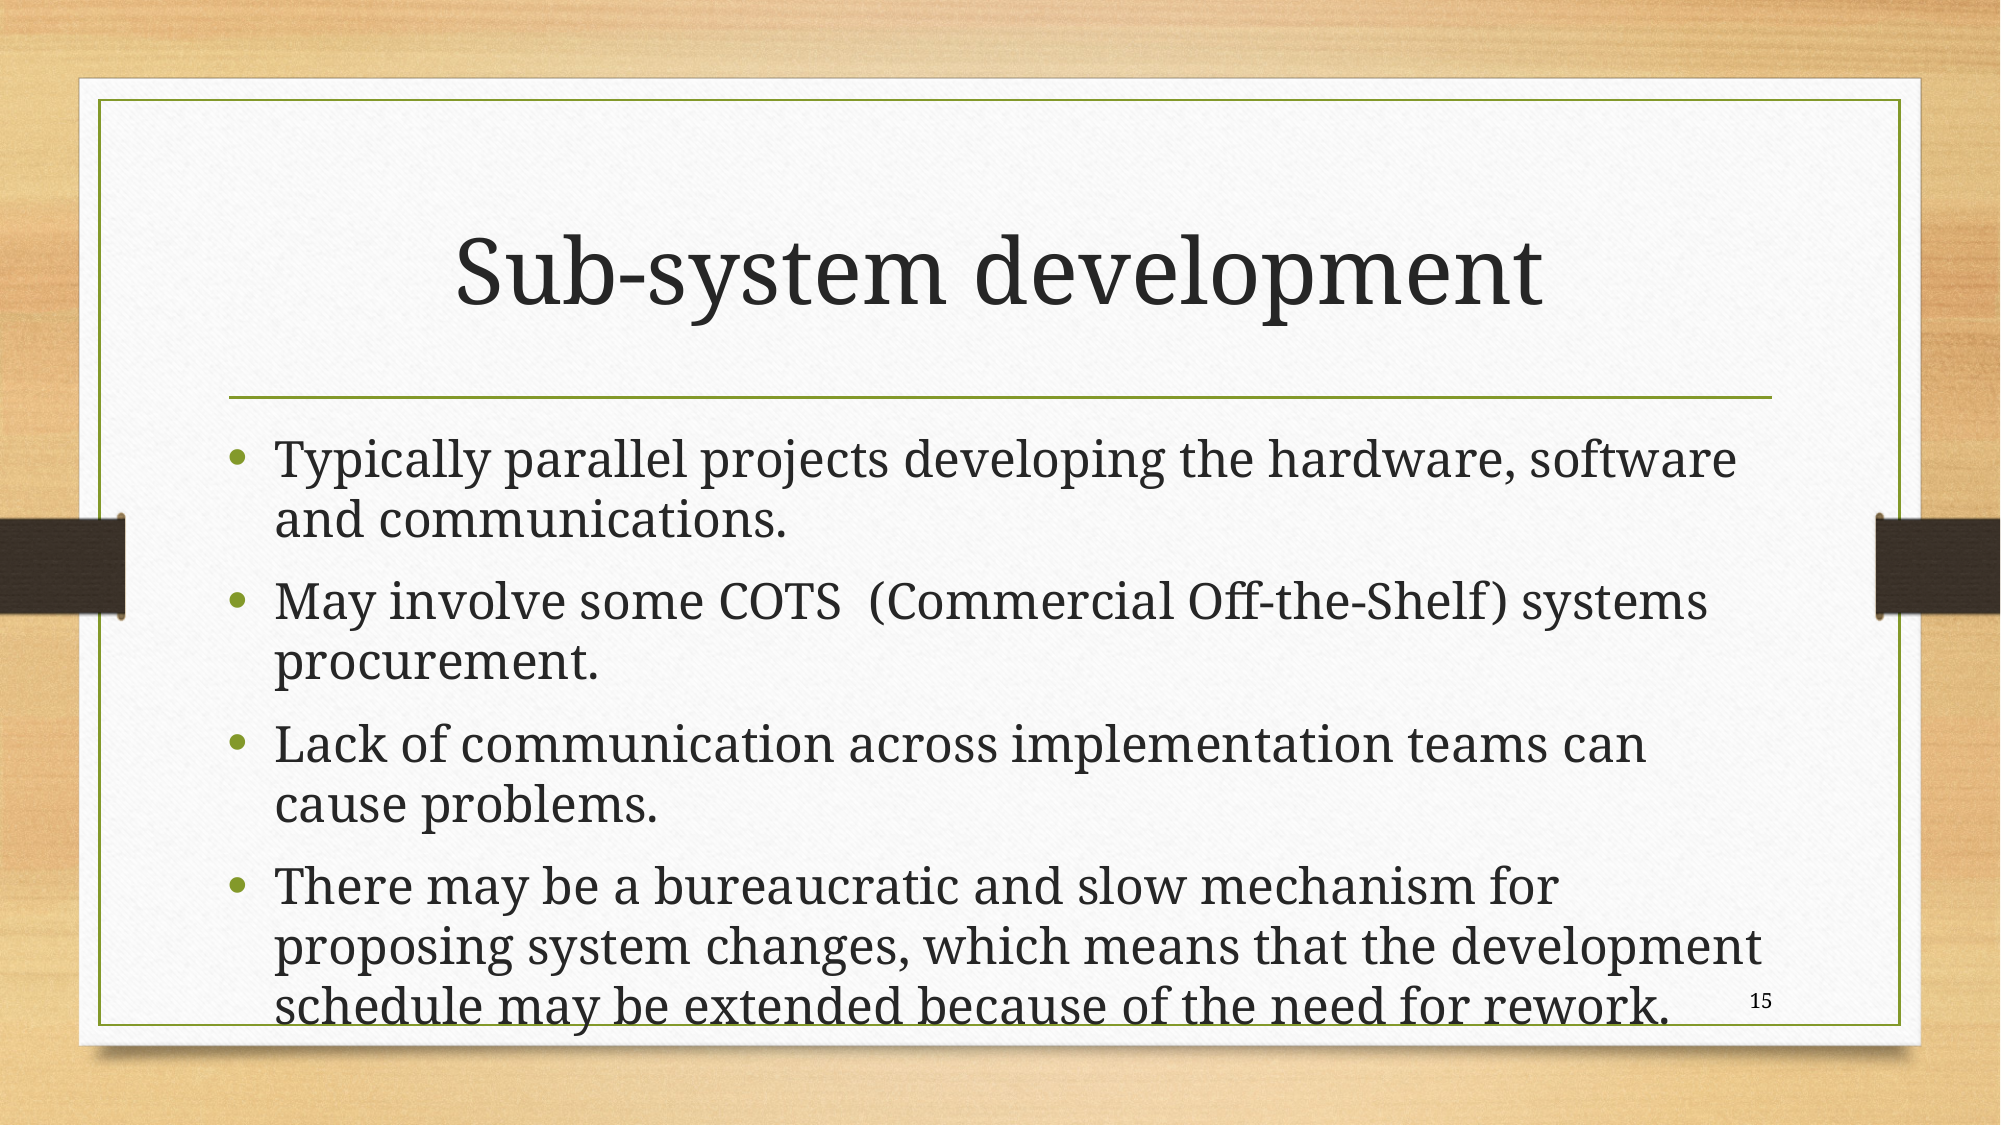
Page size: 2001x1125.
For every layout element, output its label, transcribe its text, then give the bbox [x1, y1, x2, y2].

title Sub-system development [212, 161, 1788, 375]
picture [0, 0, 2001, 1125]
slide_number 15 [1698, 979, 1788, 1025]
list Typically parallel projects developing the hardware, software and communications. May involve some COTS (Commercial Off-the-Shelf) systems procurement. Lack of communication across implementation teams can cause problems. There may be a bureaucratic and slow mechanism for proposing system changes, which means that the development schedule may be extended because of the need for rework. [212, 419, 1788, 964]
